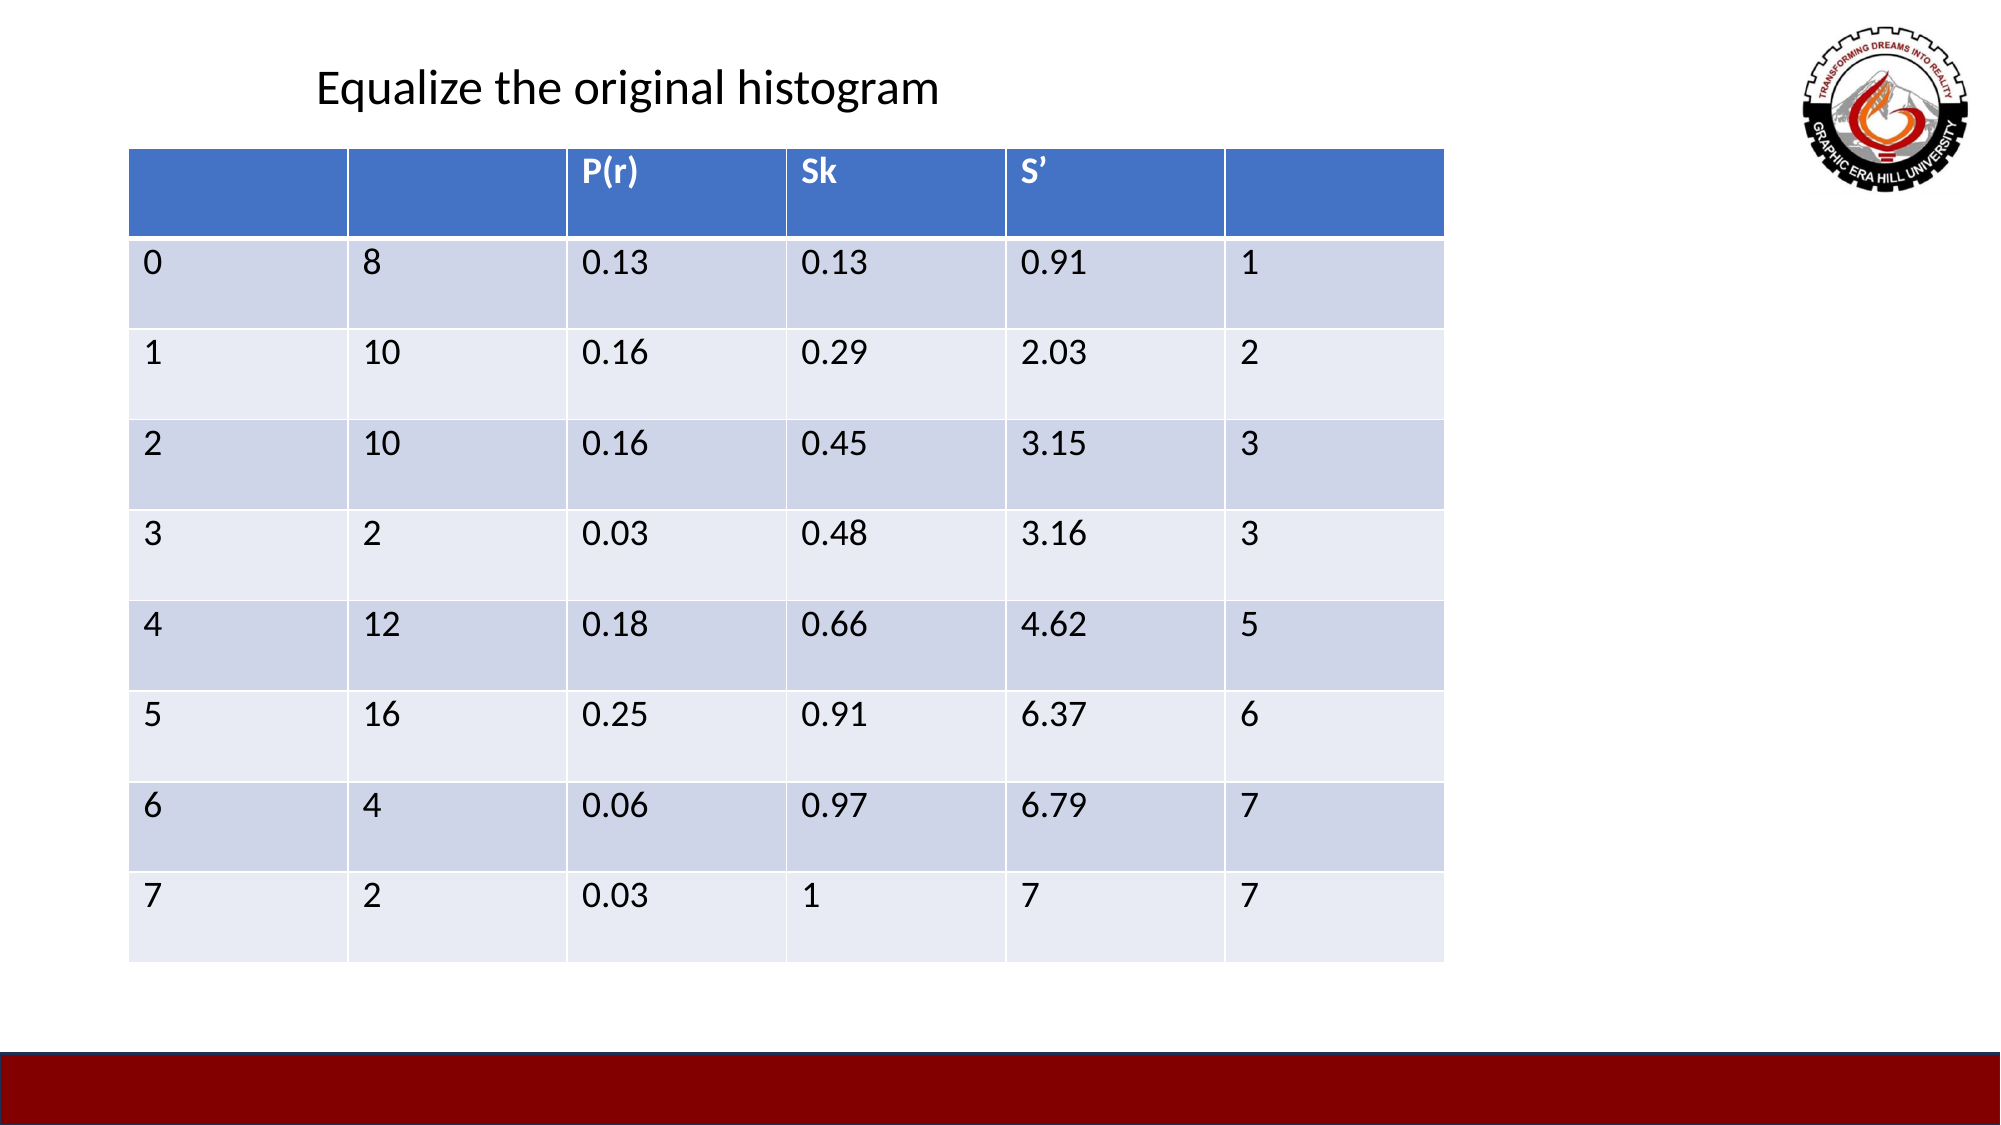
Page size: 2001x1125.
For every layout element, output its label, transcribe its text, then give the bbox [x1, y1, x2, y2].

table_header P(r) [568, 149, 786, 236]
table_cell 0.45 [787, 420, 1005, 509]
table_cell 6 [1226, 692, 1444, 781]
table_cell 0.25 [568, 692, 786, 781]
table_cell 0.91 [787, 692, 1005, 781]
table_header Sk [787, 149, 1005, 236]
table_cell 1 [1226, 241, 1444, 328]
table_cell 4 [129, 601, 347, 690]
table_cell 4.62 [1007, 601, 1224, 690]
table_cell 0.66 [787, 601, 1005, 690]
table_cell 2 [1226, 330, 1444, 419]
text_box Equalize the original histogram [301, 47, 1023, 123]
table_header [129, 149, 347, 236]
table_cell 5 [129, 692, 347, 781]
table_cell 2 [349, 511, 566, 600]
table_cell 6 [129, 783, 347, 871]
table_cell 7 [1226, 783, 1444, 871]
table_cell 10 [349, 330, 566, 419]
table_cell 0.13 [568, 241, 786, 328]
table_cell 0.16 [568, 420, 786, 509]
table_cell 3 [129, 511, 347, 600]
table_cell 0.16 [568, 330, 786, 419]
table_cell 1 [129, 330, 347, 419]
table_cell 4 [349, 783, 566, 871]
table_cell 8 [349, 241, 566, 328]
table_cell 7 [1226, 873, 1444, 962]
table_cell 5 [1226, 601, 1444, 690]
table_cell 6.79 [1007, 783, 1224, 871]
table_cell 0.03 [568, 873, 786, 962]
table_cell 0.29 [787, 330, 1005, 419]
table_cell 0.06 [568, 783, 786, 871]
table_cell 12 [349, 601, 566, 690]
text_box [0, 1052, 2000, 1125]
table_cell 0.13 [787, 241, 1005, 328]
table_cell 0.97 [787, 783, 1005, 871]
table_cell 3.16 [1007, 511, 1224, 600]
picture [1774, 0, 1994, 219]
table_cell 6.37 [1007, 692, 1224, 781]
table_cell 0.91 [1007, 241, 1224, 328]
table_cell 0 [129, 241, 347, 328]
table_cell 0.18 [568, 601, 786, 690]
table_cell 1 [787, 873, 1005, 962]
table_cell 16 [349, 692, 566, 781]
table_cell 3.15 [1007, 420, 1224, 509]
table_cell 7 [1007, 873, 1224, 962]
table_cell 0.48 [787, 511, 1005, 600]
table_cell 2 [129, 420, 347, 509]
table_cell 0.03 [568, 511, 786, 600]
table_cell 2 [349, 873, 566, 962]
table_cell 10 [349, 420, 566, 509]
table_header [349, 149, 566, 236]
table_header [1226, 149, 1444, 236]
table_cell 3 [1226, 511, 1444, 600]
table_cell 2.03 [1007, 330, 1224, 419]
table_cell 3 [1226, 420, 1444, 509]
table_header S’ [1007, 149, 1224, 236]
table_cell 7 [129, 873, 347, 962]
